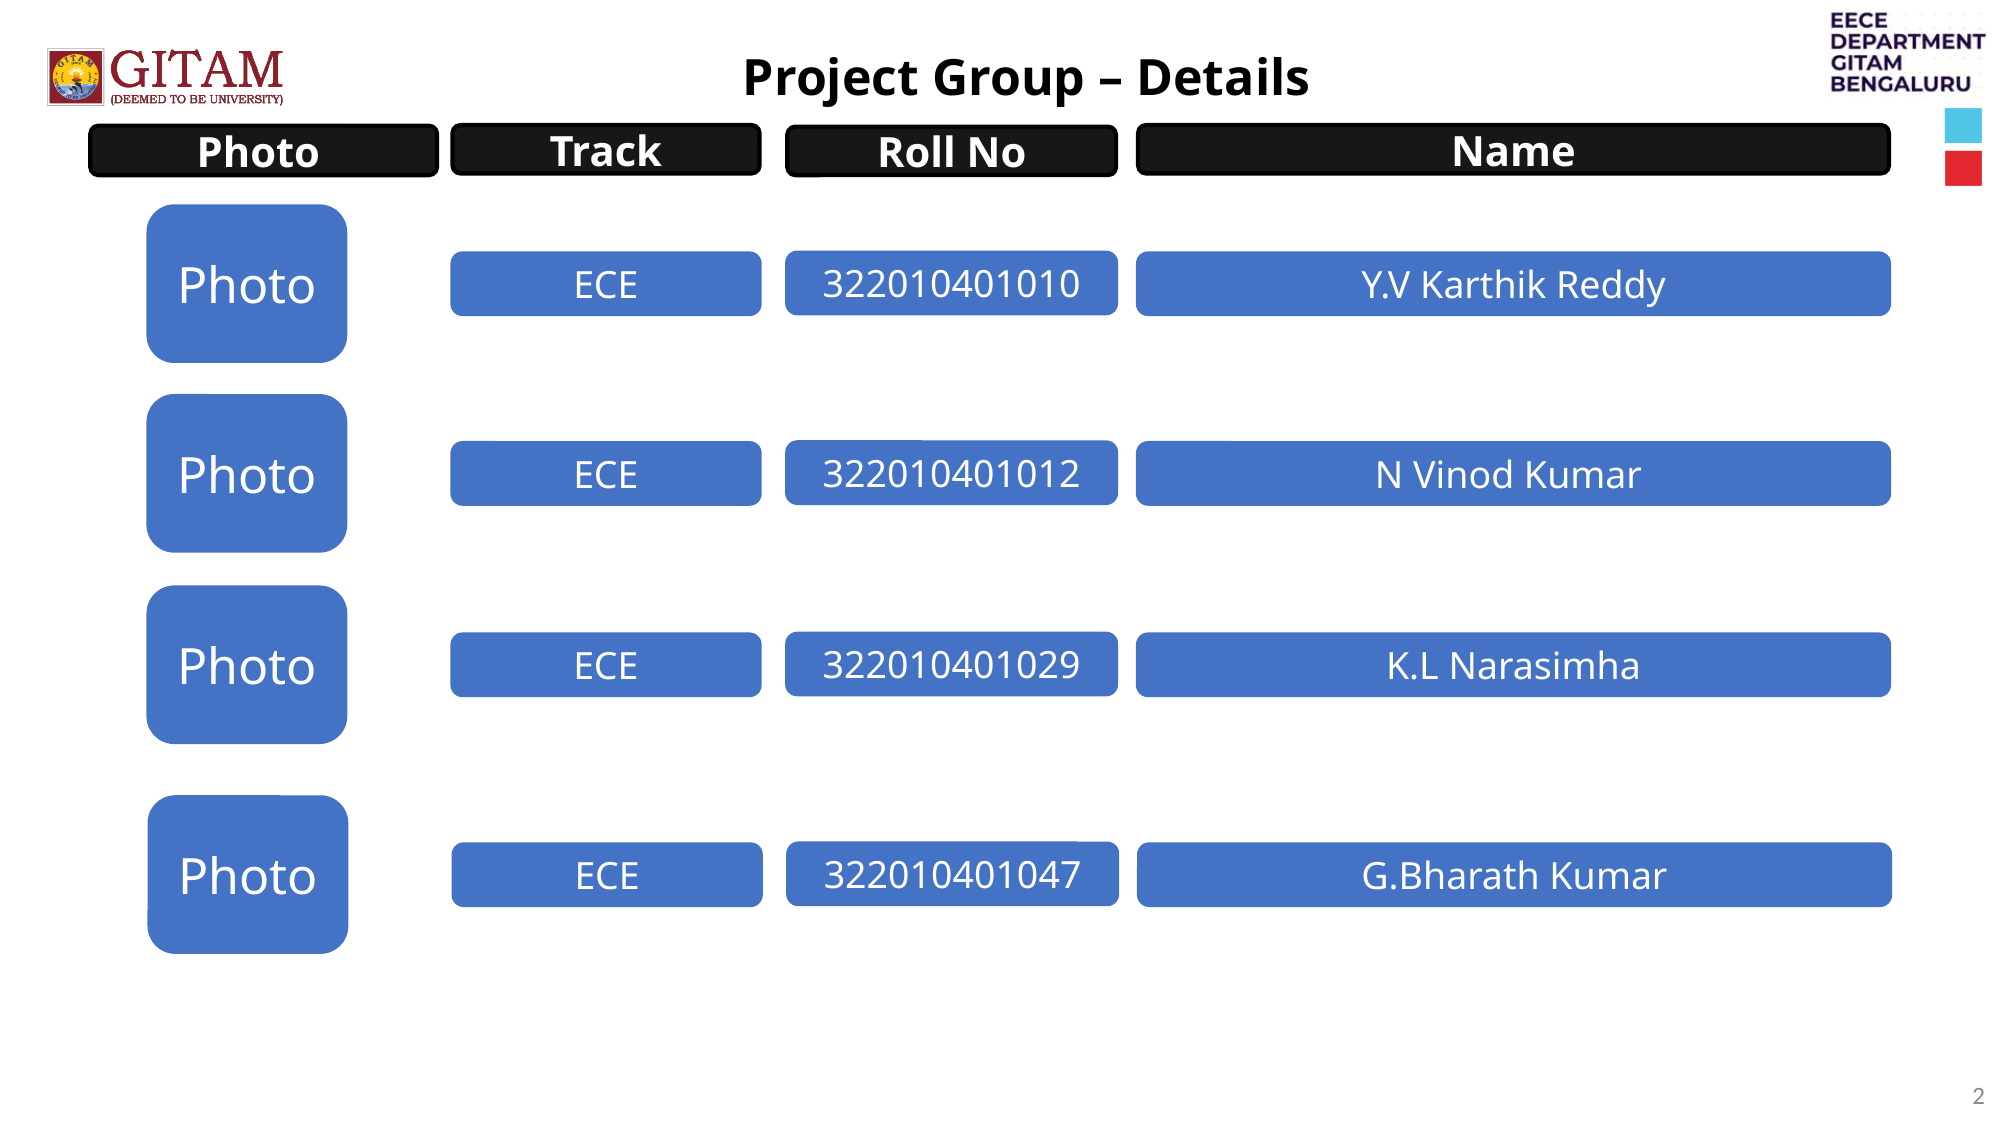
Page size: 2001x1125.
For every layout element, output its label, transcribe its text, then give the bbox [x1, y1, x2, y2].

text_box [148, 206, 1890, 362]
slide_number 2 [1550, 1065, 2000, 1125]
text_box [90, 124, 1890, 176]
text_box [149, 797, 1891, 952]
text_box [1944, 109, 1982, 186]
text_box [148, 395, 1890, 551]
picture [42, 42, 291, 112]
text_box Project Group – Details [163, 38, 1889, 119]
picture [1824, 1, 2000, 101]
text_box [148, 587, 1890, 743]
